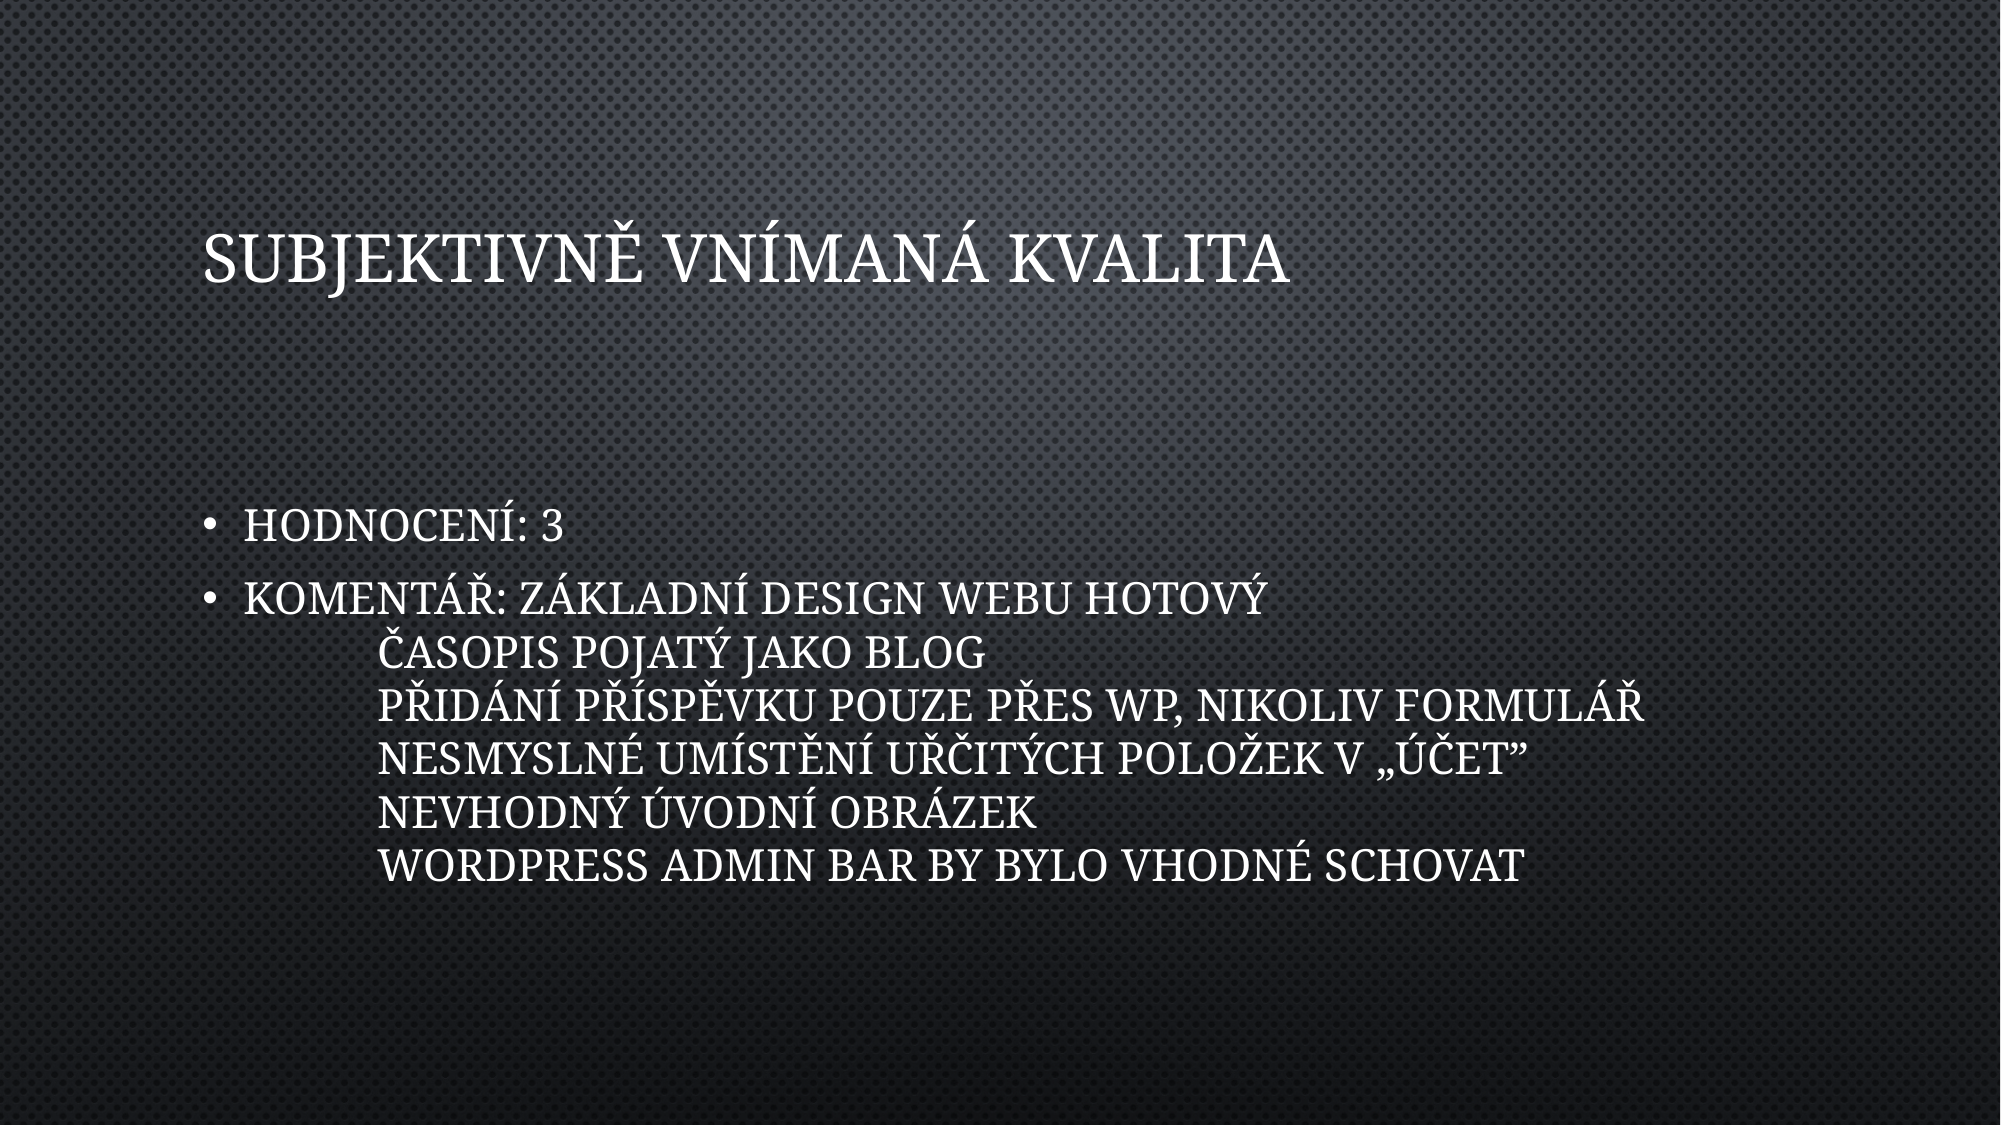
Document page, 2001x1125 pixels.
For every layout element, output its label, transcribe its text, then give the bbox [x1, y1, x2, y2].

list Hodnocení: 3 Komentář: Základní design webu hotový Časopis pojatý jako blog Přidání příspěvku pouze přes WP, nikoliv formulář Nesmyslné umístění uřčitých položek v „účet” Nevhodný úvodní obrázek Wordpress admin bar by bylo vhodné schovat [187, 437, 1813, 950]
title Subjektivně vnímaná kvalita [187, 99, 1813, 413]
